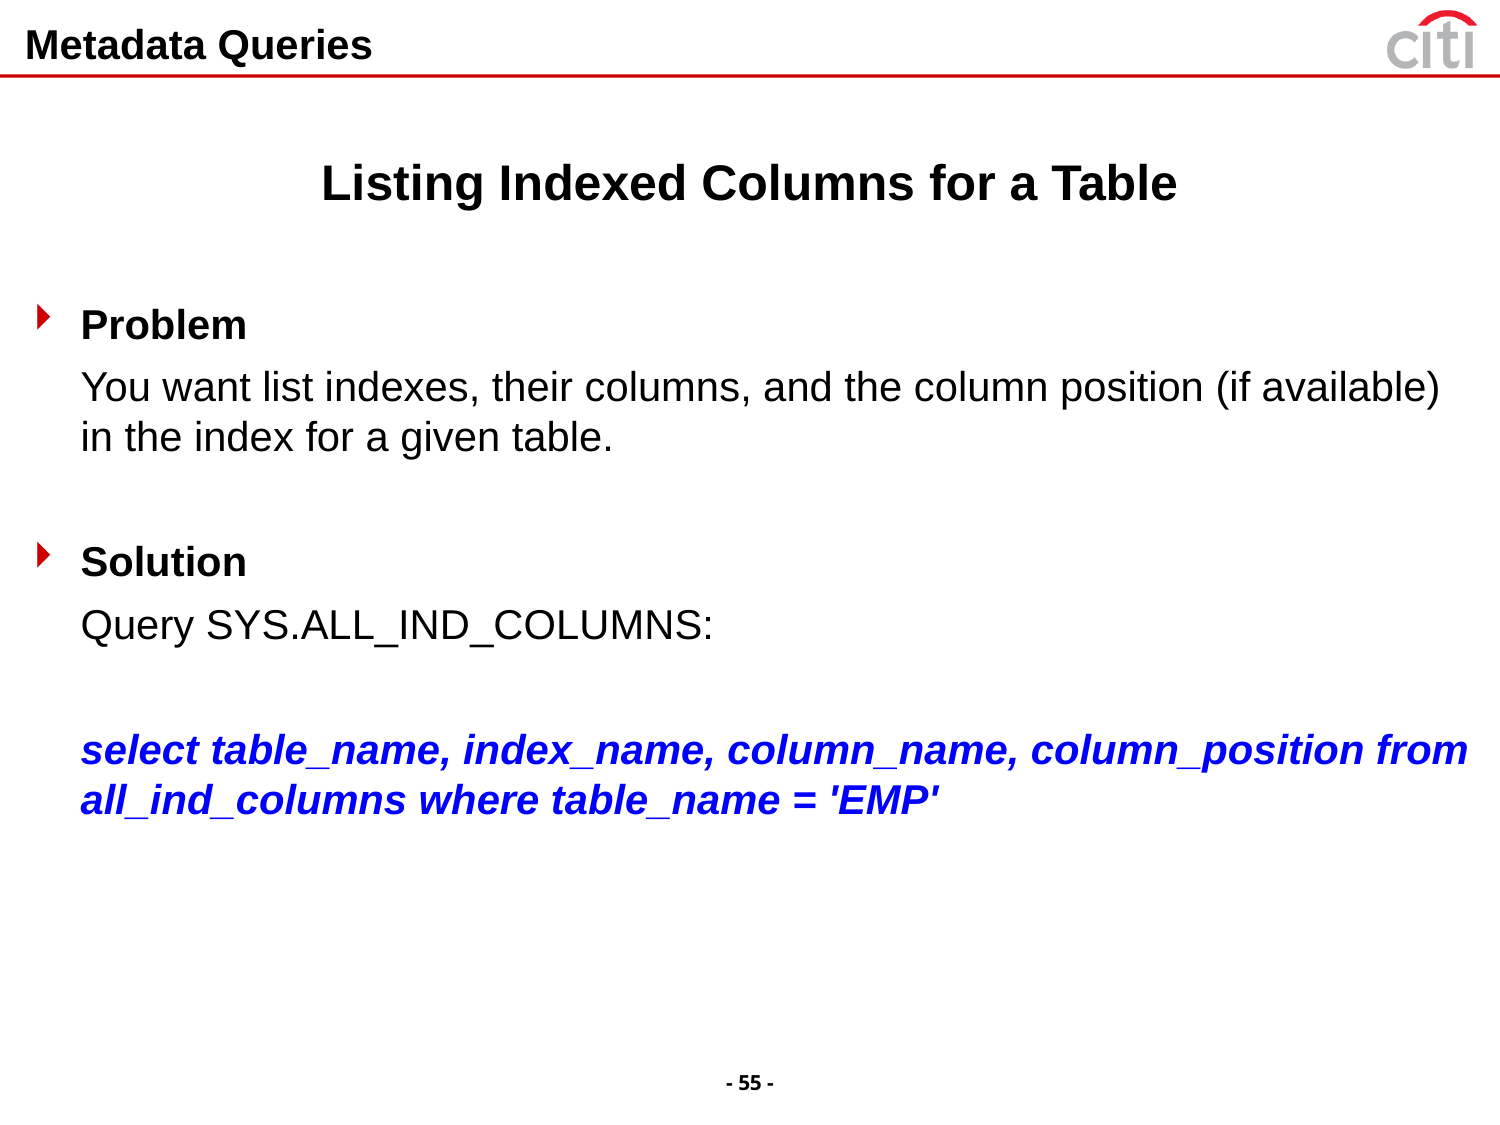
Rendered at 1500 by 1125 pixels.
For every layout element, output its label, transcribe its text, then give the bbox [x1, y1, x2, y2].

title Metadata Queries [24, 12, 1476, 69]
list Listing Indexed Columns for a Table Problem You want list indexes, their columns, and the column position (if available) in the index for a given table. Solution Query SYS.ALL_IND_COLUMNS: select table_name, index_name, column_name, column_position from all_ind_columns where table_name = 'EMP' [24, 149, 1476, 1026]
picture [1383, 8, 1481, 74]
slide_number - 55 - [593, 1062, 907, 1104]
